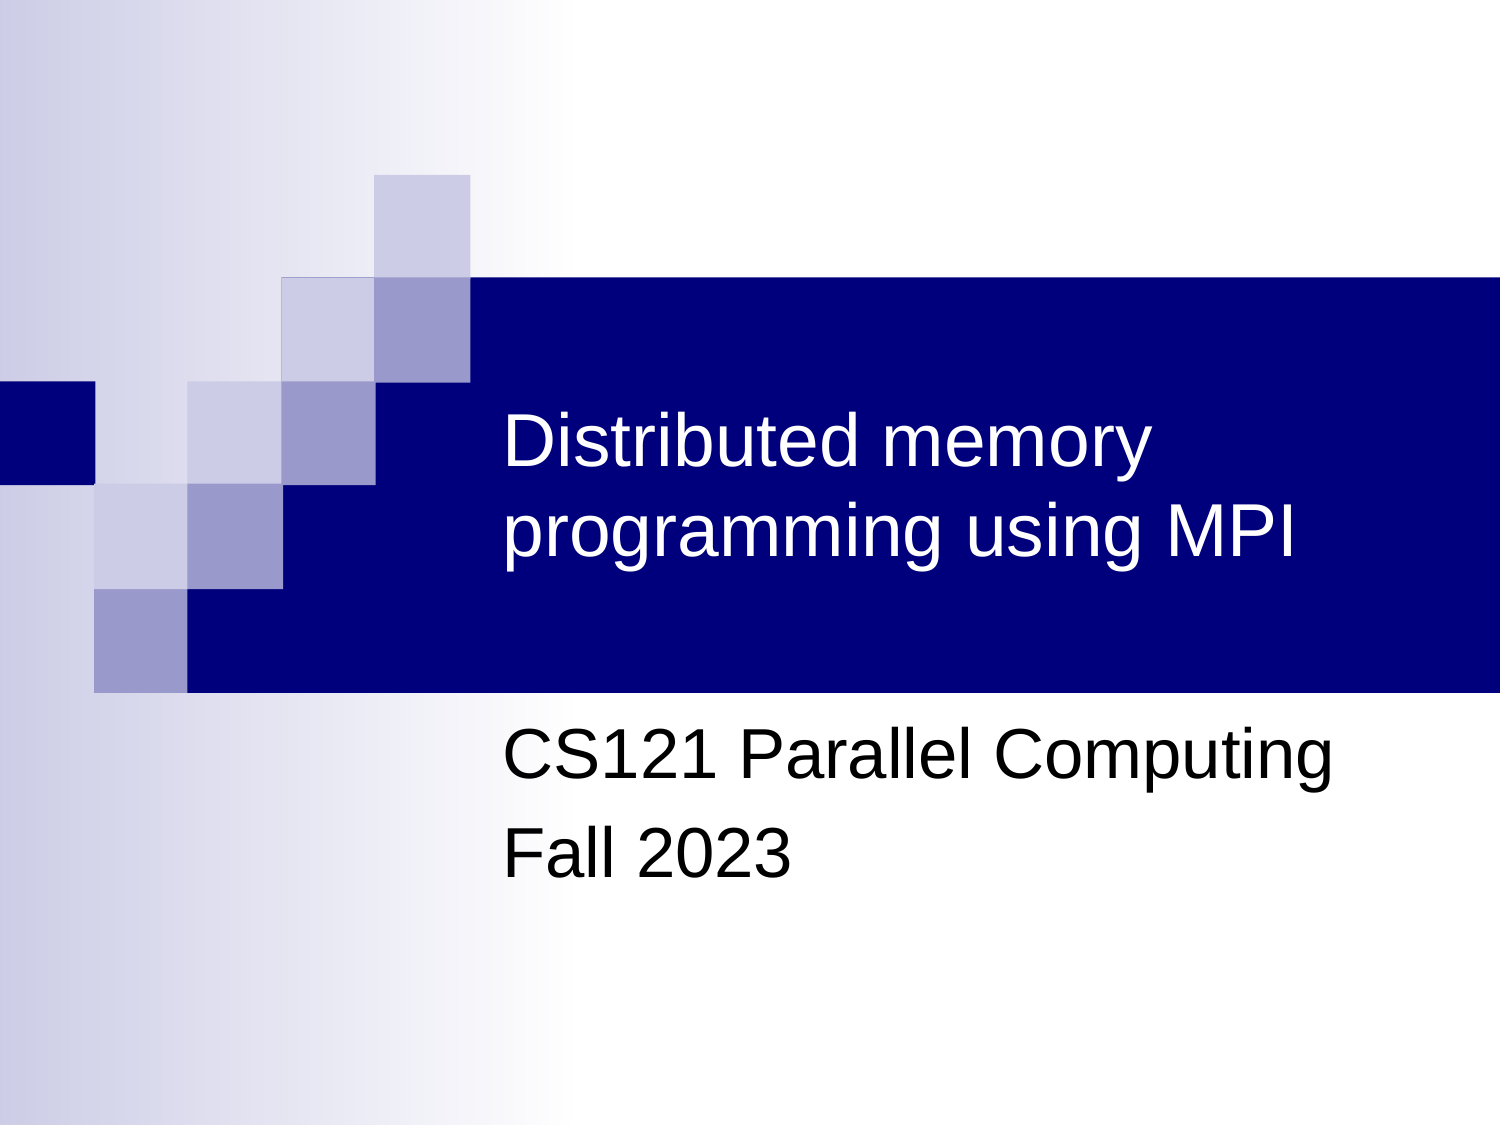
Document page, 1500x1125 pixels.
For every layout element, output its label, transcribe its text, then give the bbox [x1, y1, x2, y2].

title Distributed memory programming using MPI [487, 299, 1500, 663]
subtitle CS121 Parallel Computing Fall 2023 [487, 699, 1475, 988]
